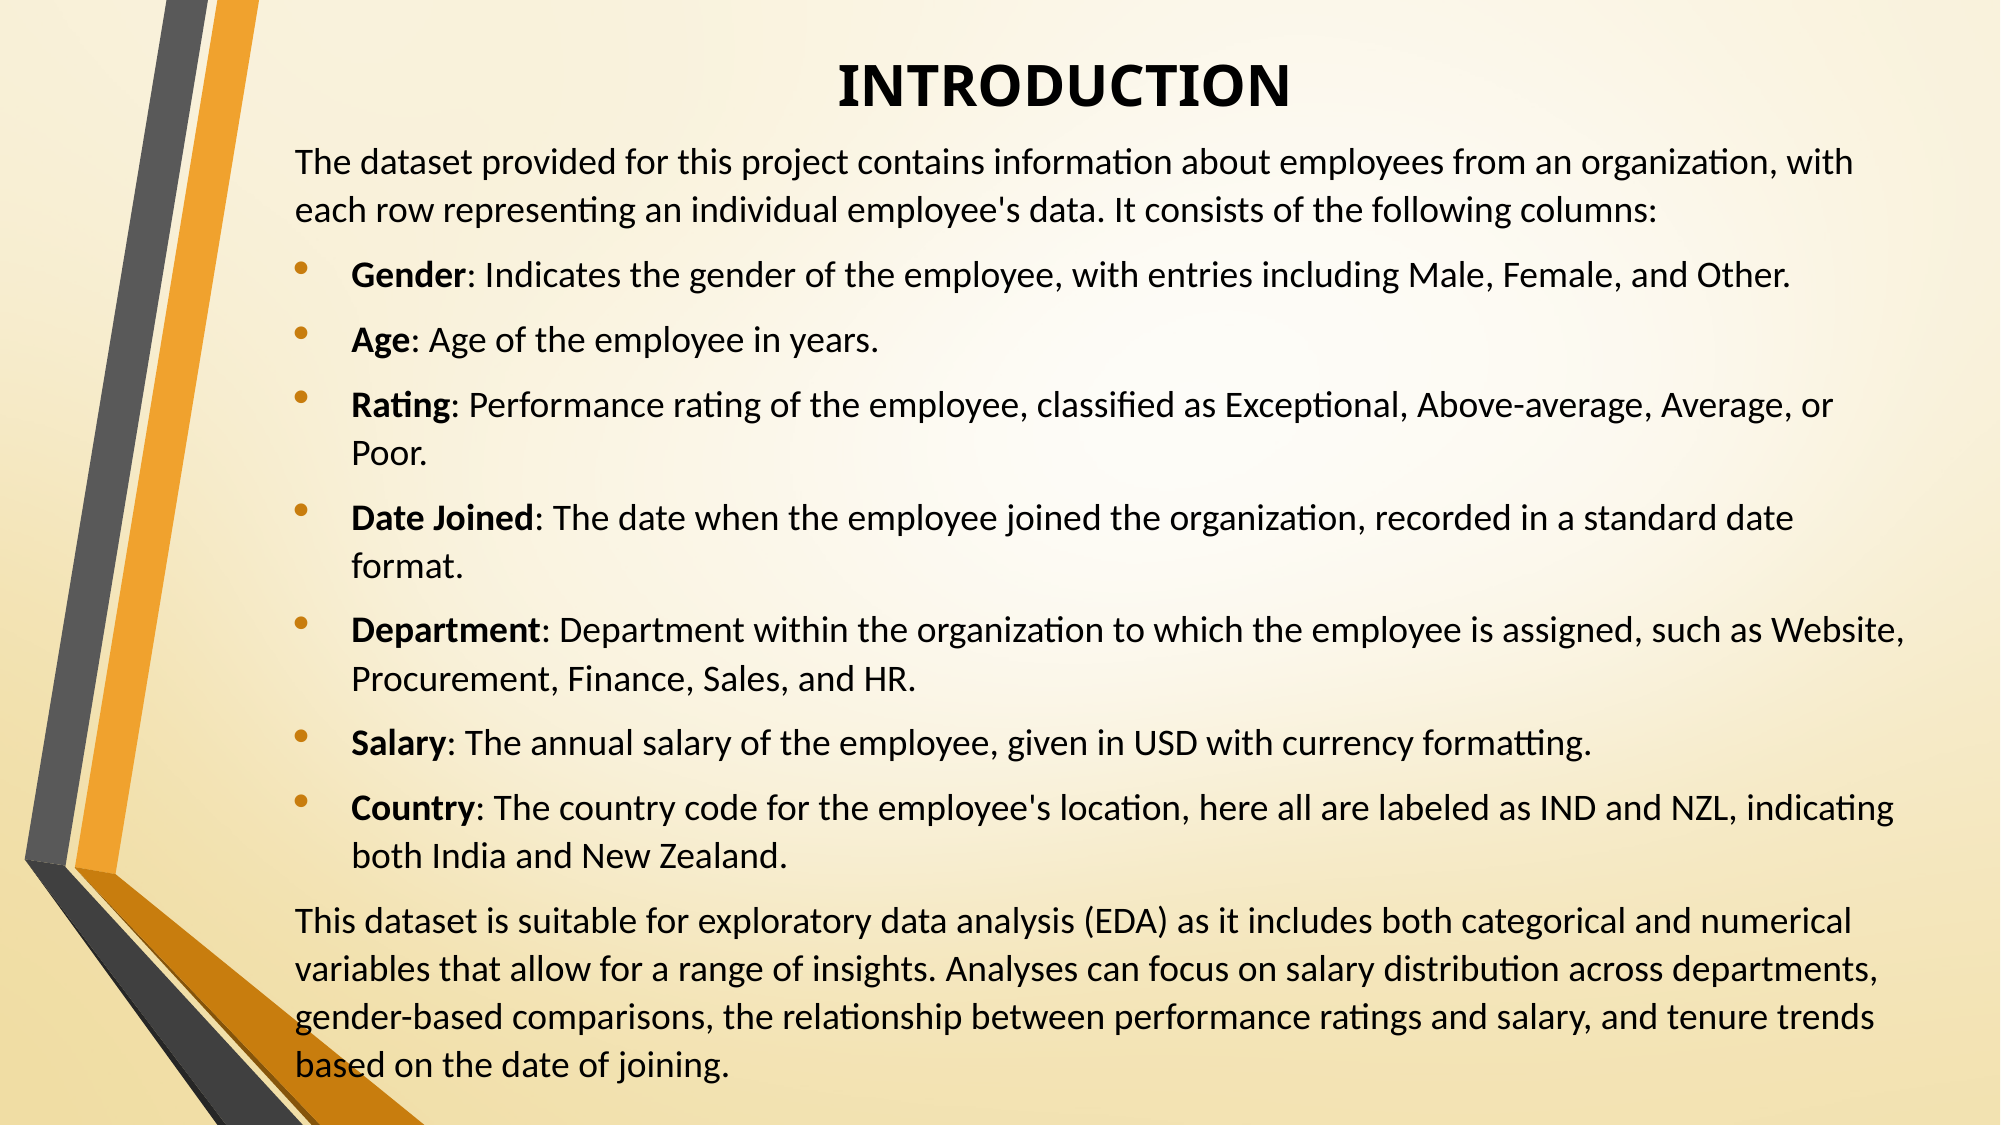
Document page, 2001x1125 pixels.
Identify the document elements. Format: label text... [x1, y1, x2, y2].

list The dataset provided for this project contains information about employees from an organization, with each row representing an individual employee's data. It consists of the following columns: Gender: Indicates the gender of the employee, with entries including Male, Female, and Other. Age: Age of the employee in years. Rating: Performance rating of the employee, classified as Exceptional, Above-average, Average, or Poor. Date Joined: The date when the employee joined the organization, recorded in a standard date format. Department: Department within the organization to which the employee is assigned, such as Website, Procurement, Finance, Sales, and HR. Salary: The annual salary of the employee, given in USD with currency formatting. Country: The country code for the employee's location, here all are labeled as IND and NZL, indicating both India and New Zealand. This dataset is suitable for exploratory data analysis (EDA) as it includes both categorical and numerical variables that allow for a range of insights. Analyses can focus on salary distribution across departments, gender-based comparisons, the relationship between performance ratings and salary, and tenure trends based on the date of joining. [280, 580, 1924, 708]
title INTRODUCTION [243, 40, 1887, 126]
